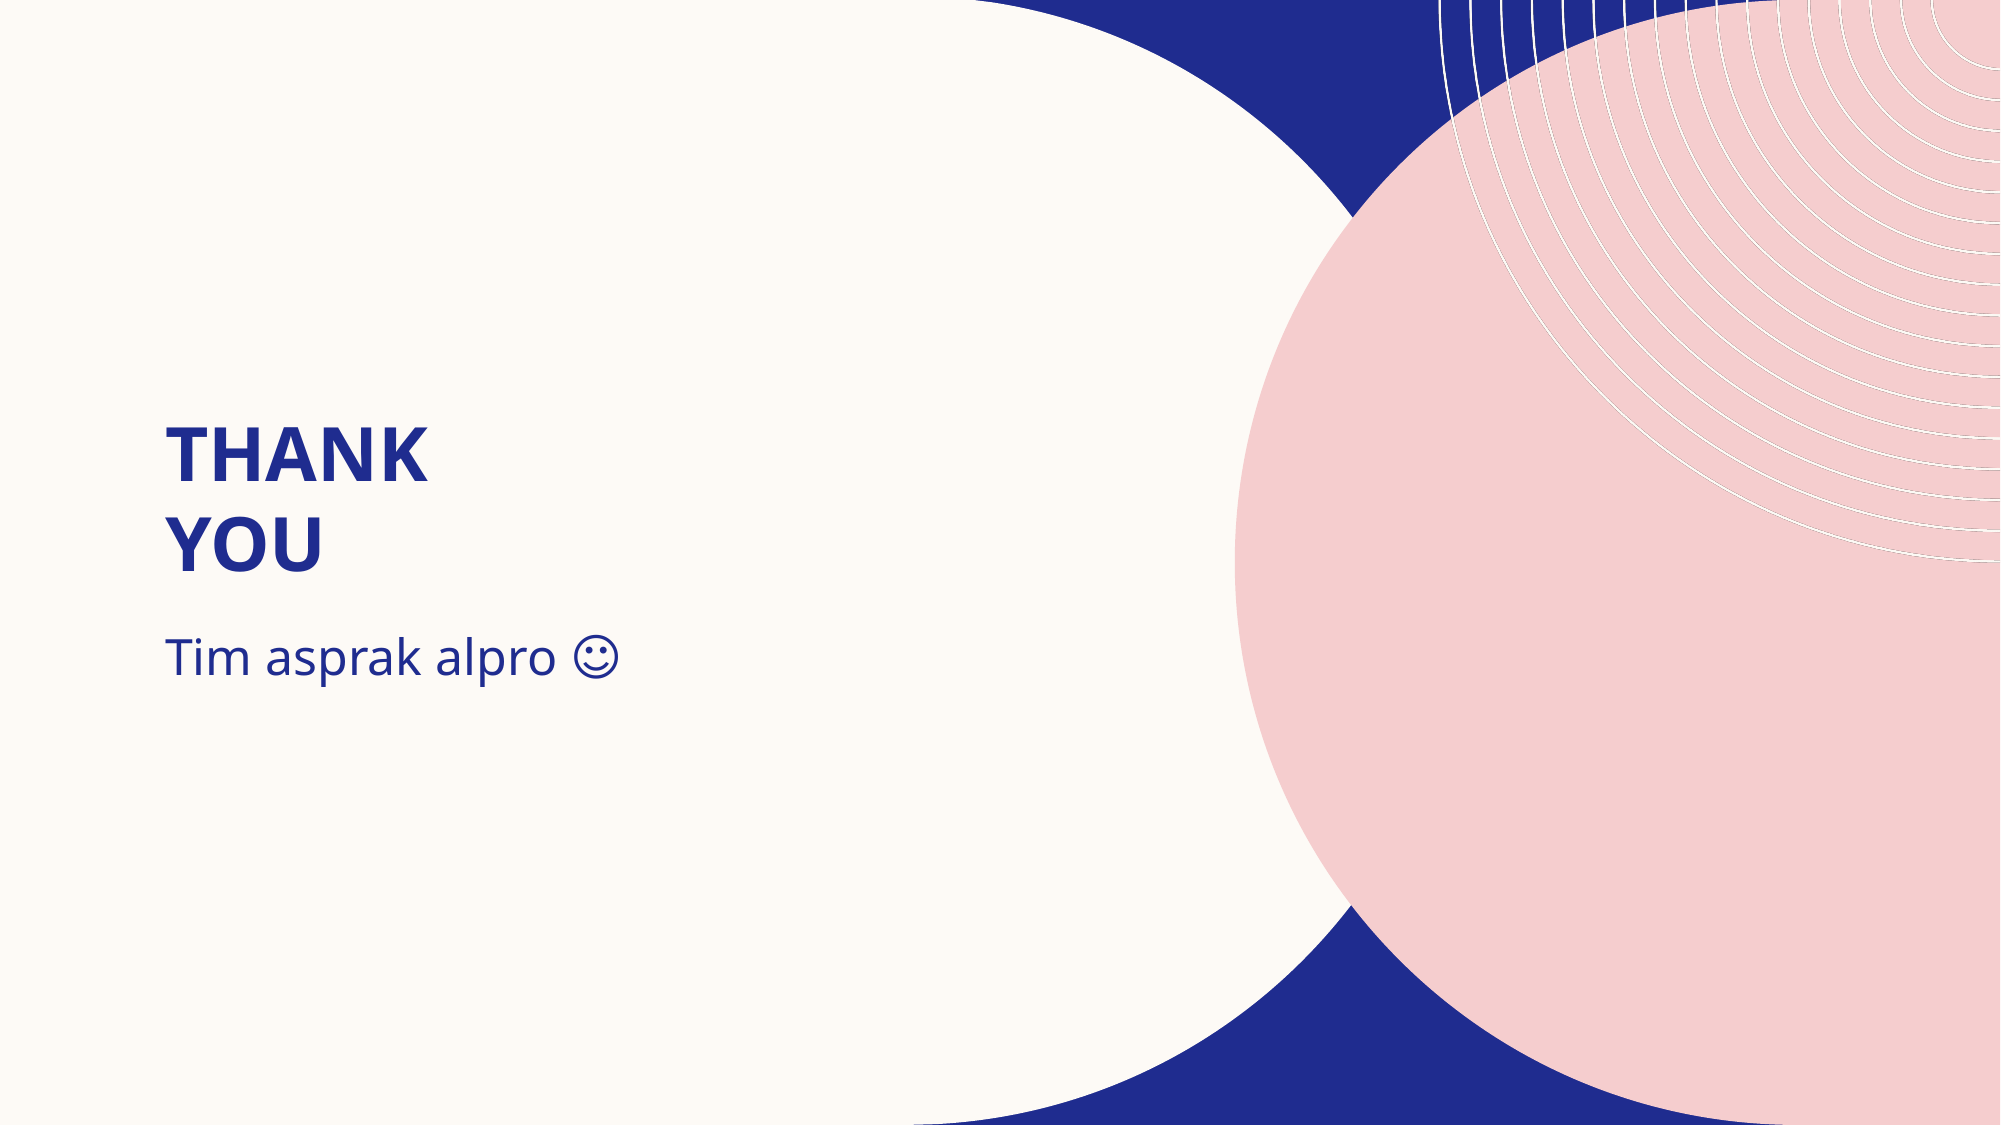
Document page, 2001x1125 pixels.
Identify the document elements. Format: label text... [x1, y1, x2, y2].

title THANK YOU [150, 139, 1088, 587]
subtitle Tim asprak alpro ☺ [150, 625, 1088, 993]
picture [1438, 0, 2001, 563]
